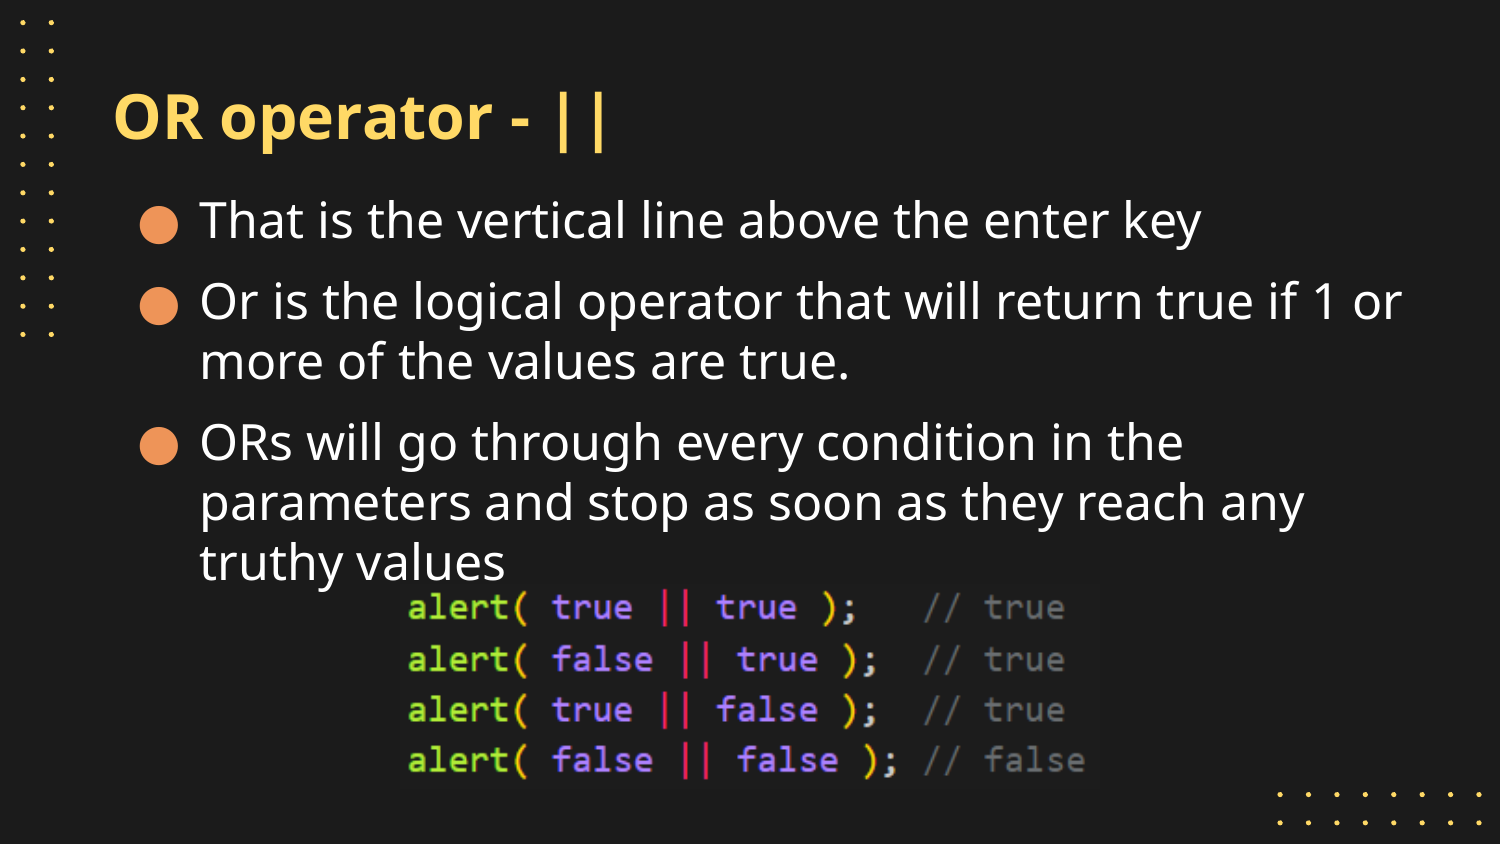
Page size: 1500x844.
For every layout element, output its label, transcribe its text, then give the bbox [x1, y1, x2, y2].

picture [400, 584, 1100, 789]
list That is the vertical line above the enter key Or is the logical operator that will return true if 1 or more of the values are true. ORs will go through every condition in the parameters and stop as soon as they reach any truthy values [109, 173, 1461, 559]
title OR operator - || [97, 61, 885, 156]
